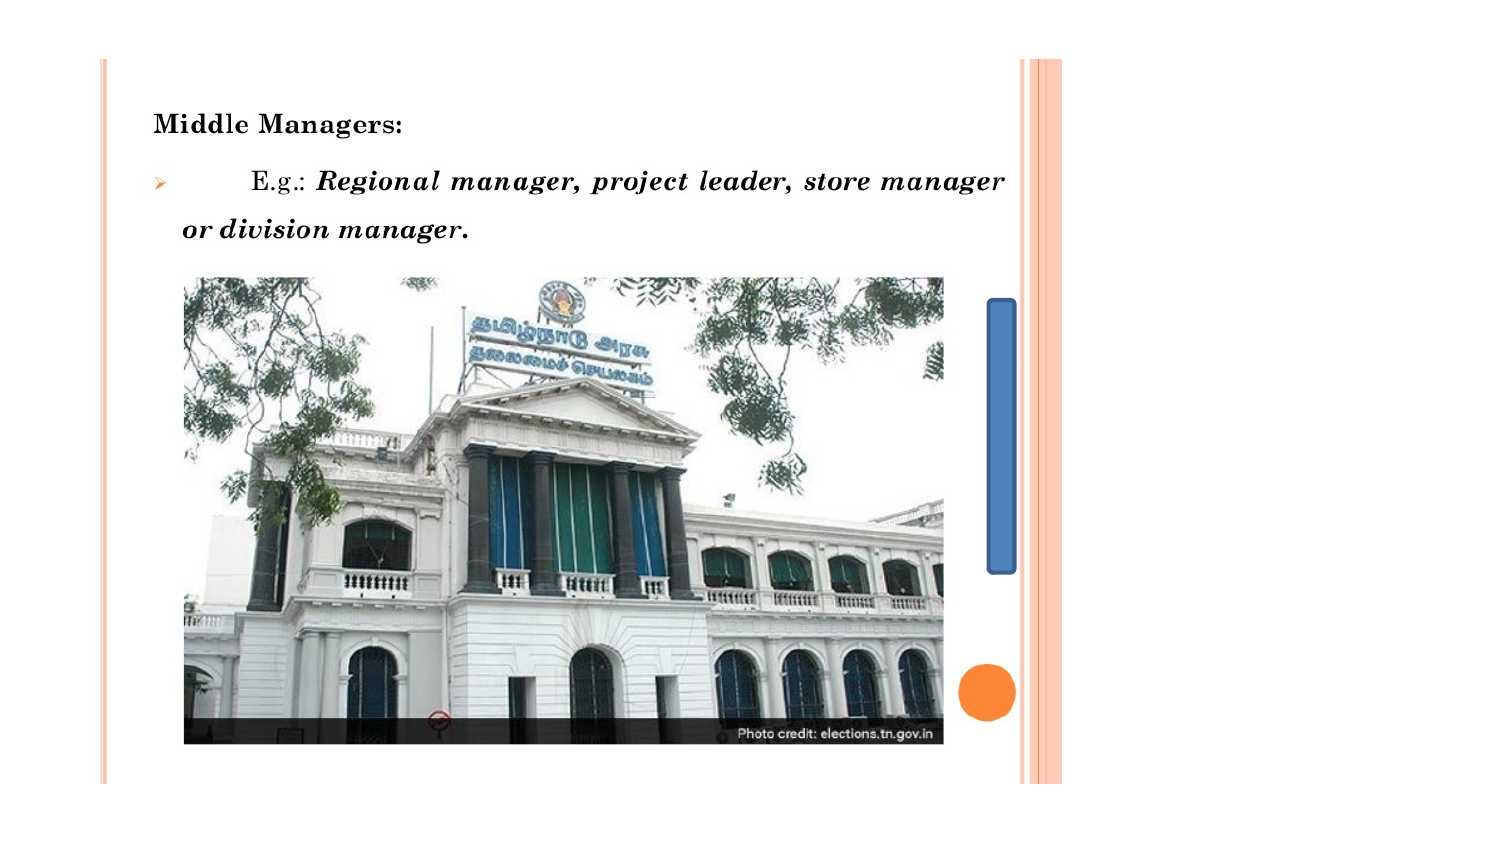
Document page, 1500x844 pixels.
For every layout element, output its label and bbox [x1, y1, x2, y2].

picture [95, 59, 1062, 785]
